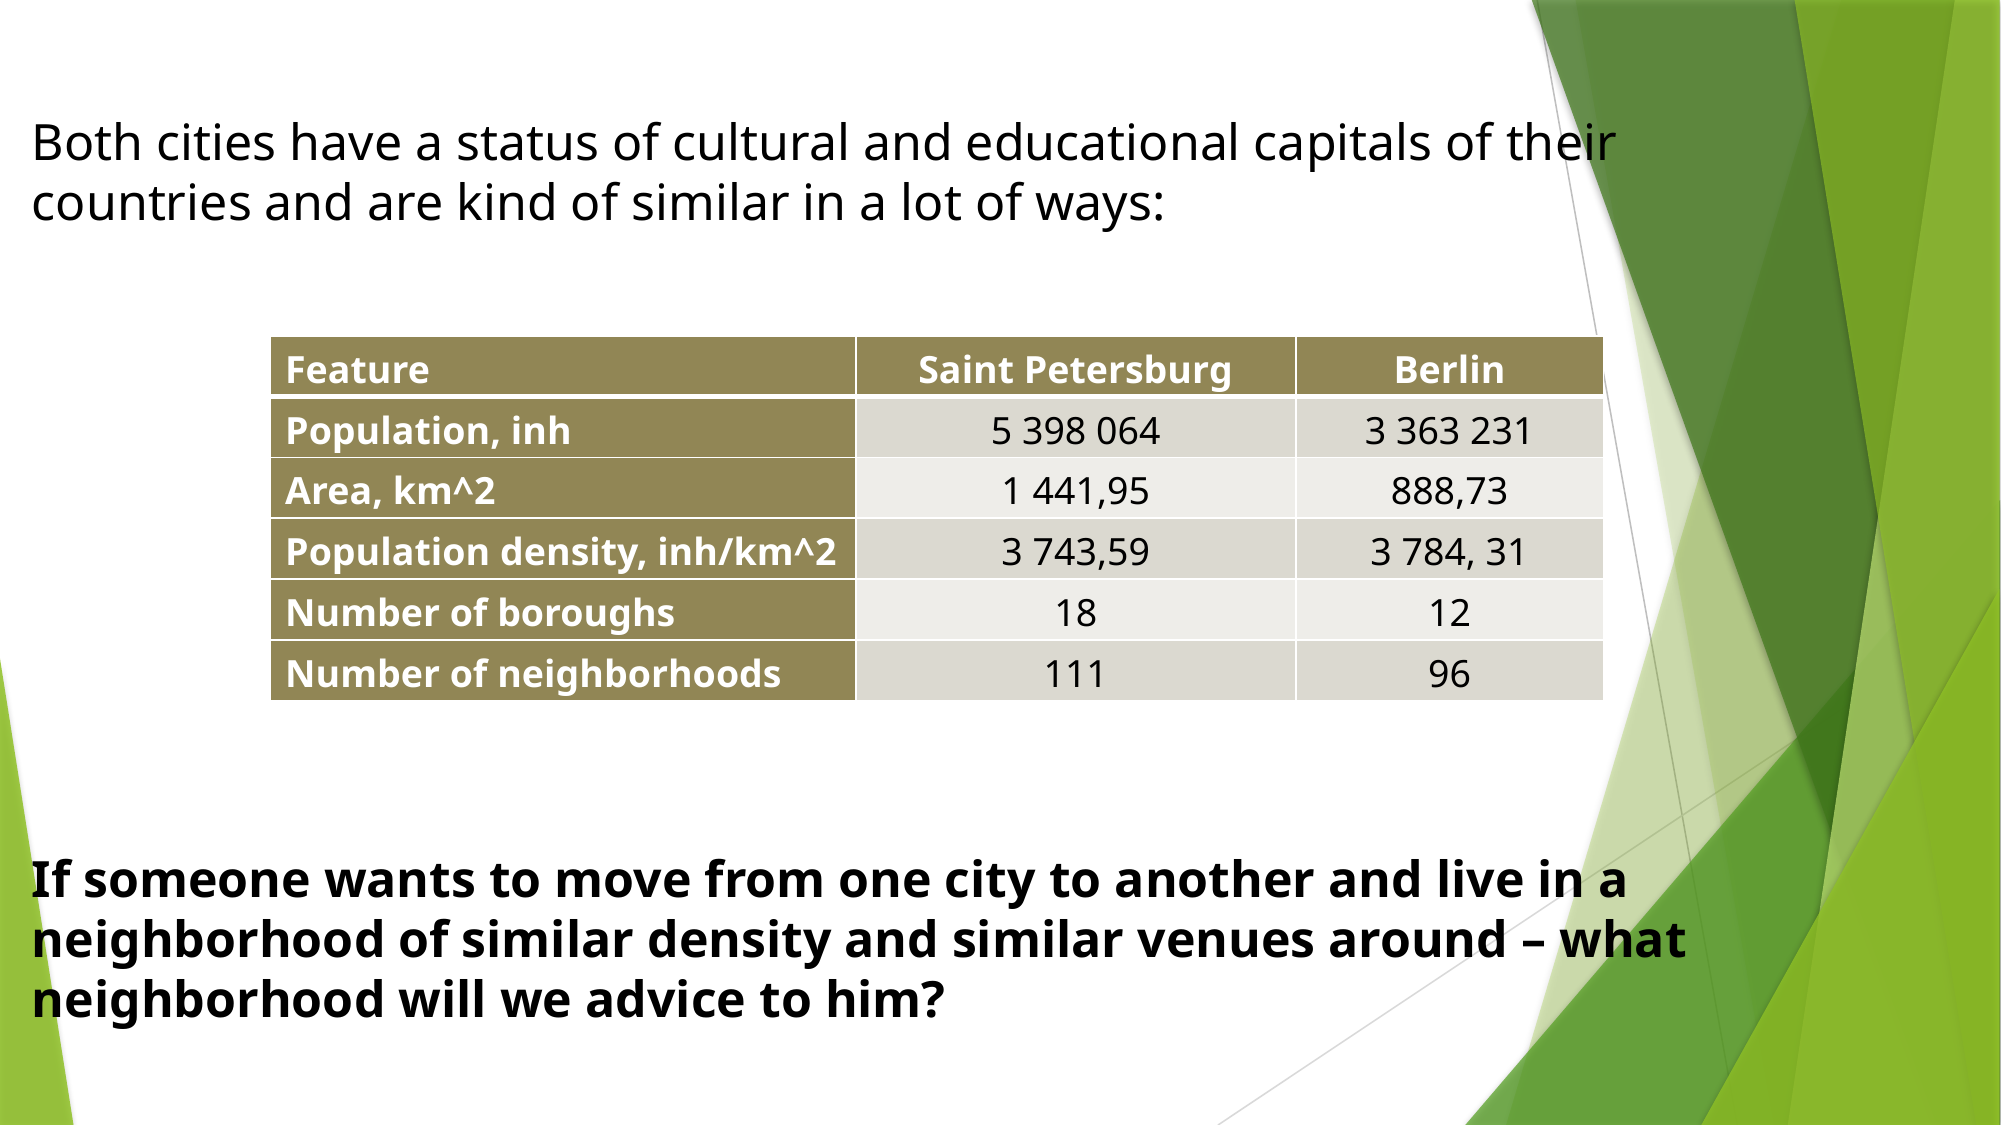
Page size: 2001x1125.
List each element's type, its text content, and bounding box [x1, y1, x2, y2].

table_cell 18 [857, 580, 1295, 639]
table_header Feature [271, 337, 855, 394]
table_cell Population, inh [271, 399, 855, 457]
table_cell 5 398 064 [857, 399, 1295, 457]
table_cell 3 784, 31 [1297, 519, 1603, 578]
table_cell 3 743,59 [857, 519, 1295, 578]
table_cell Population density, inh/km^2 [271, 519, 855, 578]
table_cell 888,73 [1297, 458, 1603, 517]
table_cell 1 441,95 [857, 458, 1295, 517]
table_header Saint Petersburg [857, 337, 1295, 394]
table_cell 12 [1297, 580, 1603, 639]
text_box If someone wants to move from one city to another and live in a neighborhood of similar density and similar venues around – what neighborhood will we advice to him? [17, 839, 1982, 1035]
table_header Berlin [1297, 337, 1603, 394]
table_cell Number of boroughs [271, 580, 855, 639]
table_cell Area, km^2 [271, 458, 855, 517]
table_cell Number of neighborhoods [271, 641, 855, 700]
text_box Both cities have a status of cultural and educational capitals of their countries and are kind of similar in a lot of ways: [17, 103, 1823, 283]
table_cell 3 363 231 [1297, 399, 1603, 457]
table_cell 96 [1297, 641, 1603, 700]
table_cell 111 [857, 641, 1295, 700]
